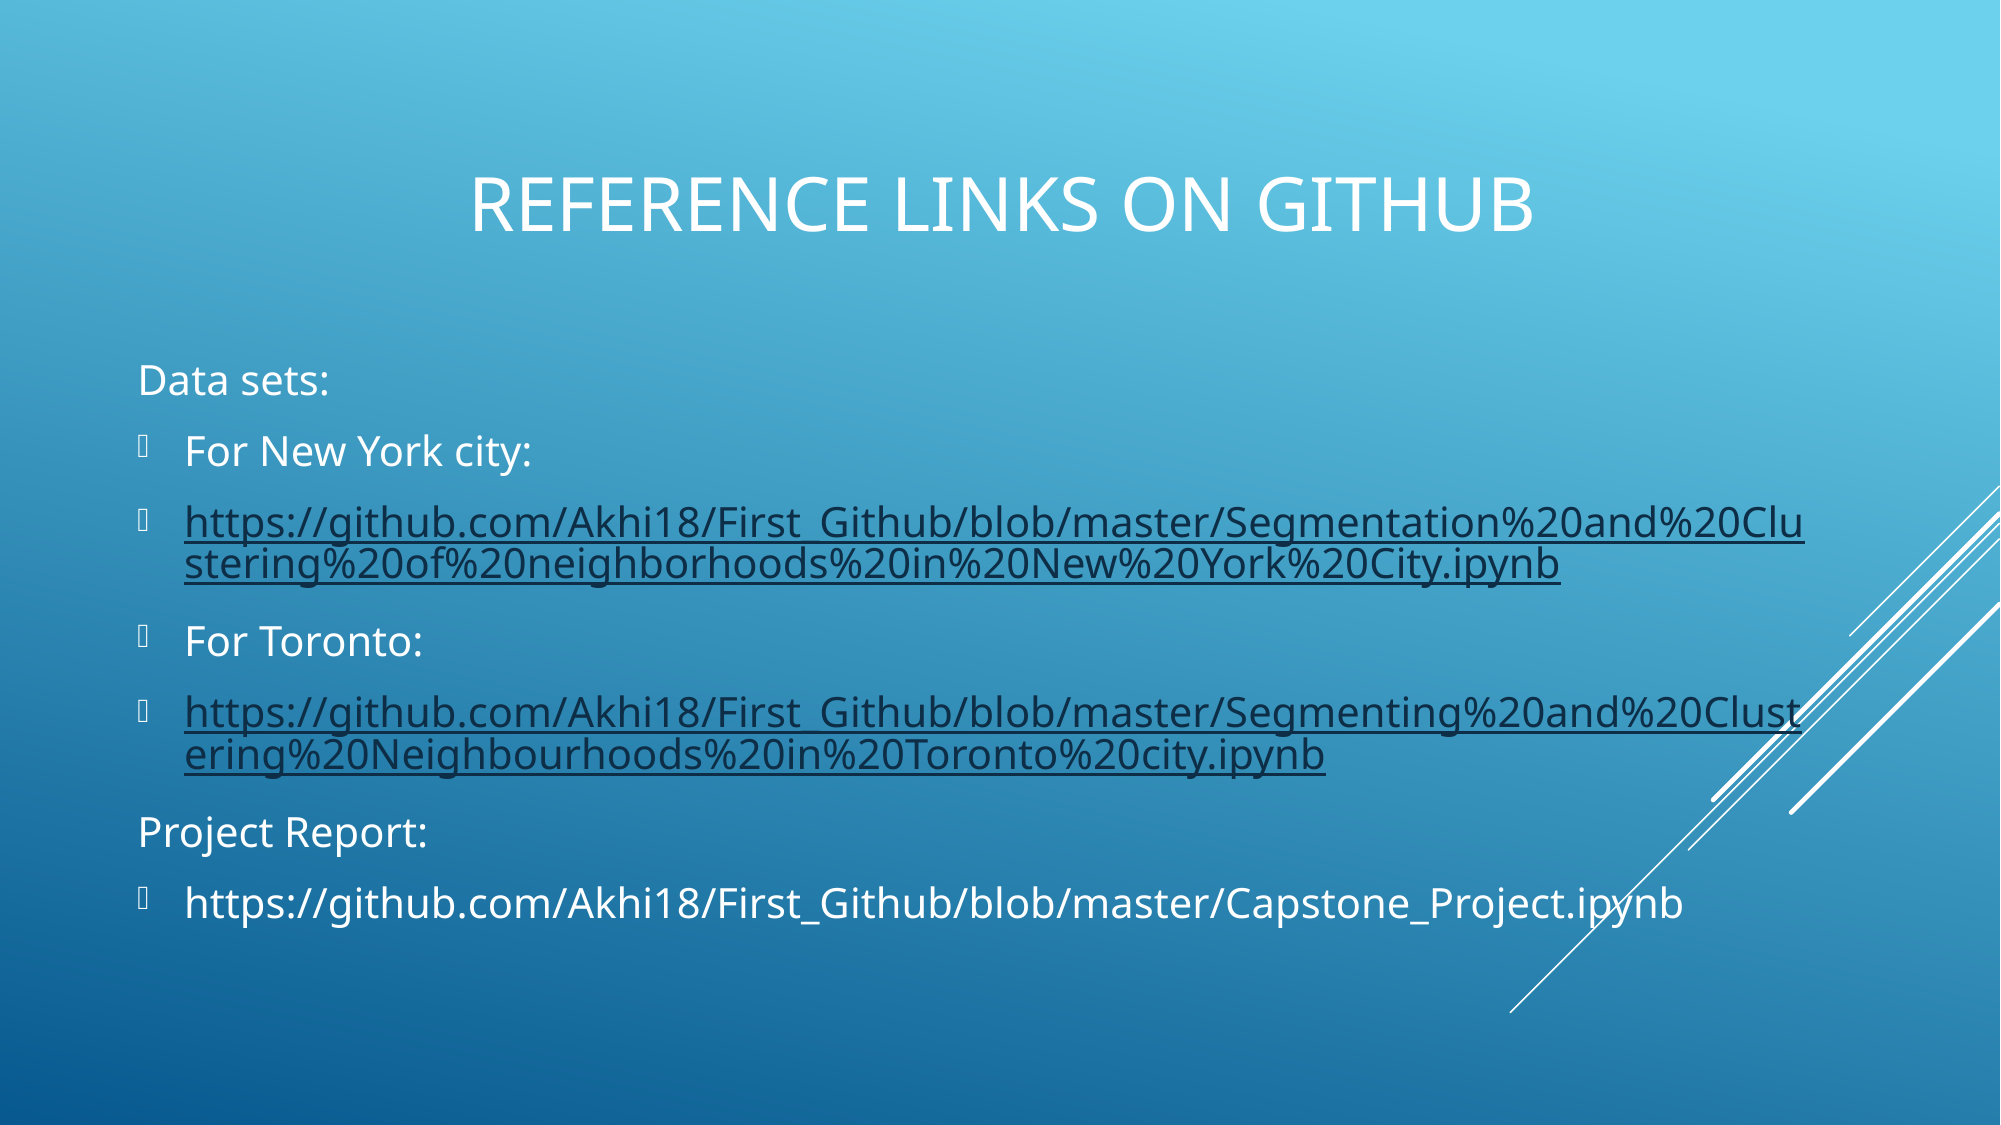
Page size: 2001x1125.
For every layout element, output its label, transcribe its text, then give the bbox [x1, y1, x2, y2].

text_box Data sets: For New York city: https://github.com/Akhi18/First_Github/blob/master/Segmentation%20and%20Clustering%20of%20neighborhoods%20in%20New%20York%20City.ipynb For Toronto: https://github.com/Akhi18/First_Github/blob/master/Segmenting%20and%20Clustering%20Neighbourhoods%20in%20Toronto%20city.ipynb Project Report: https://github.com/Akhi18/First_Github/blob/master/Capstone_Project.ipynb [122, 346, 1824, 1031]
title REFERENCE LINKS ON GITHUB [148, 117, 1857, 286]
